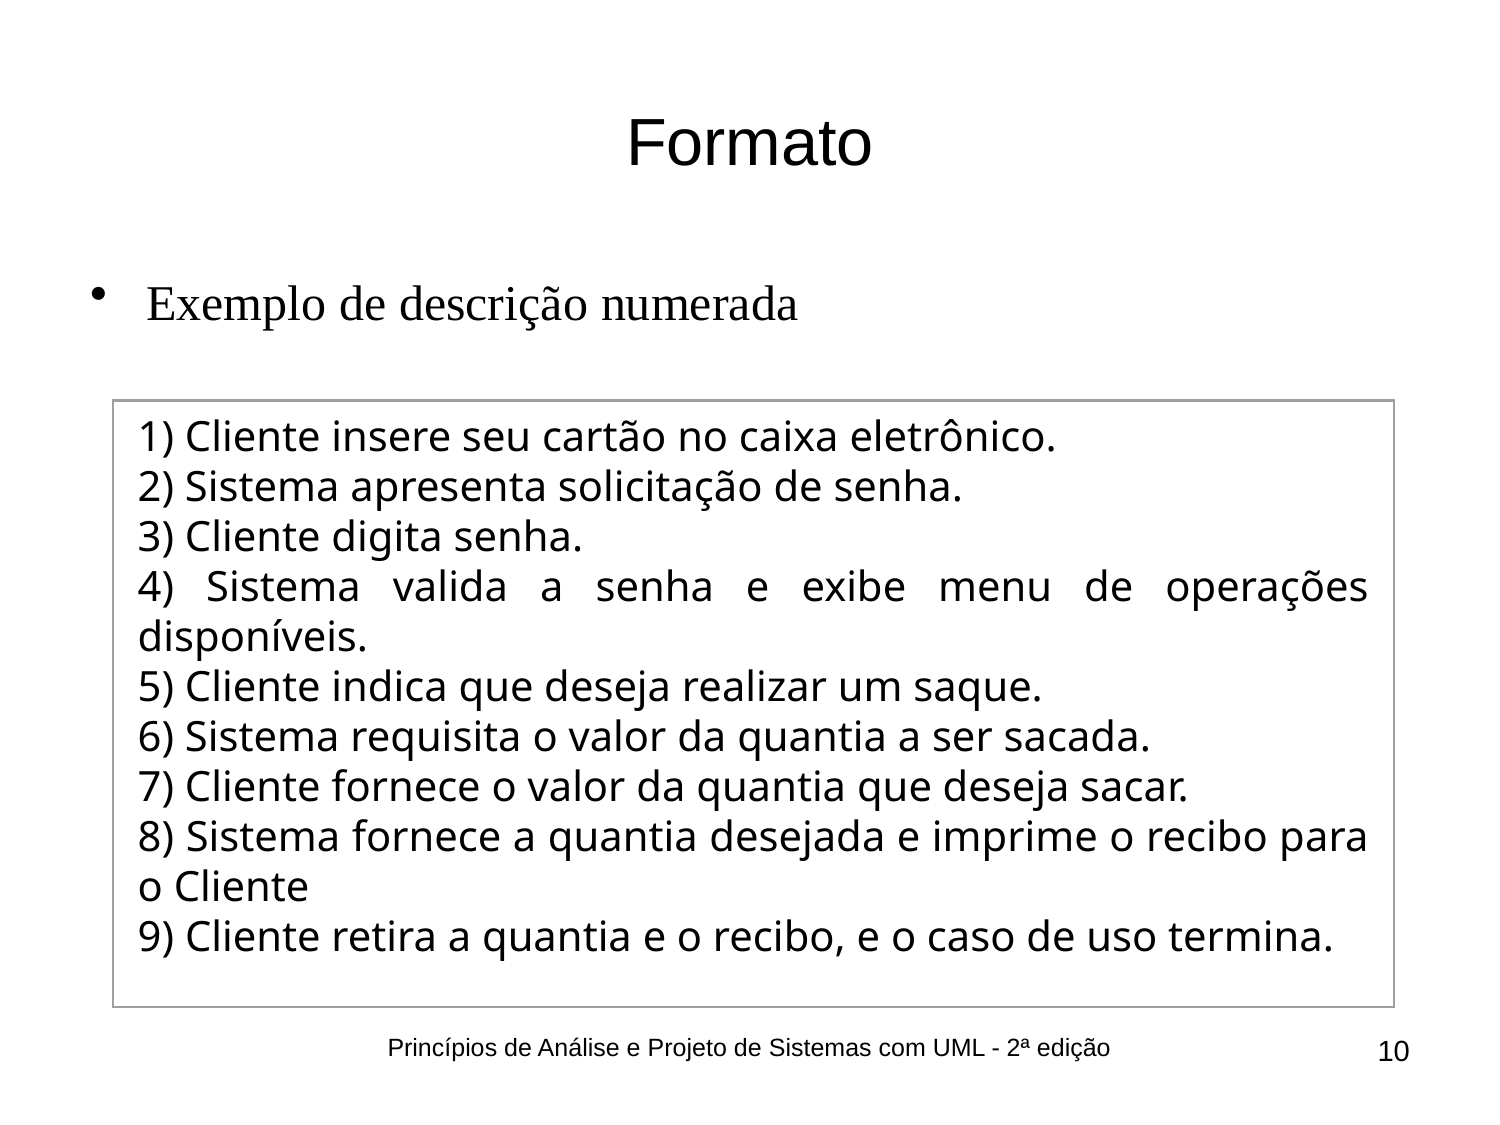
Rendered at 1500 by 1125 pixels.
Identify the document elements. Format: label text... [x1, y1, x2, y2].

footer Princípios de Análise e Projeto de Sistemas com UML - 2ª edição [287, 1024, 1213, 1103]
list Exemplo de descrição numerada [74, 262, 1426, 1006]
title Formato [74, 44, 1426, 233]
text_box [112, 399, 1395, 1008]
slide_number 10 [1224, 1024, 1426, 1103]
